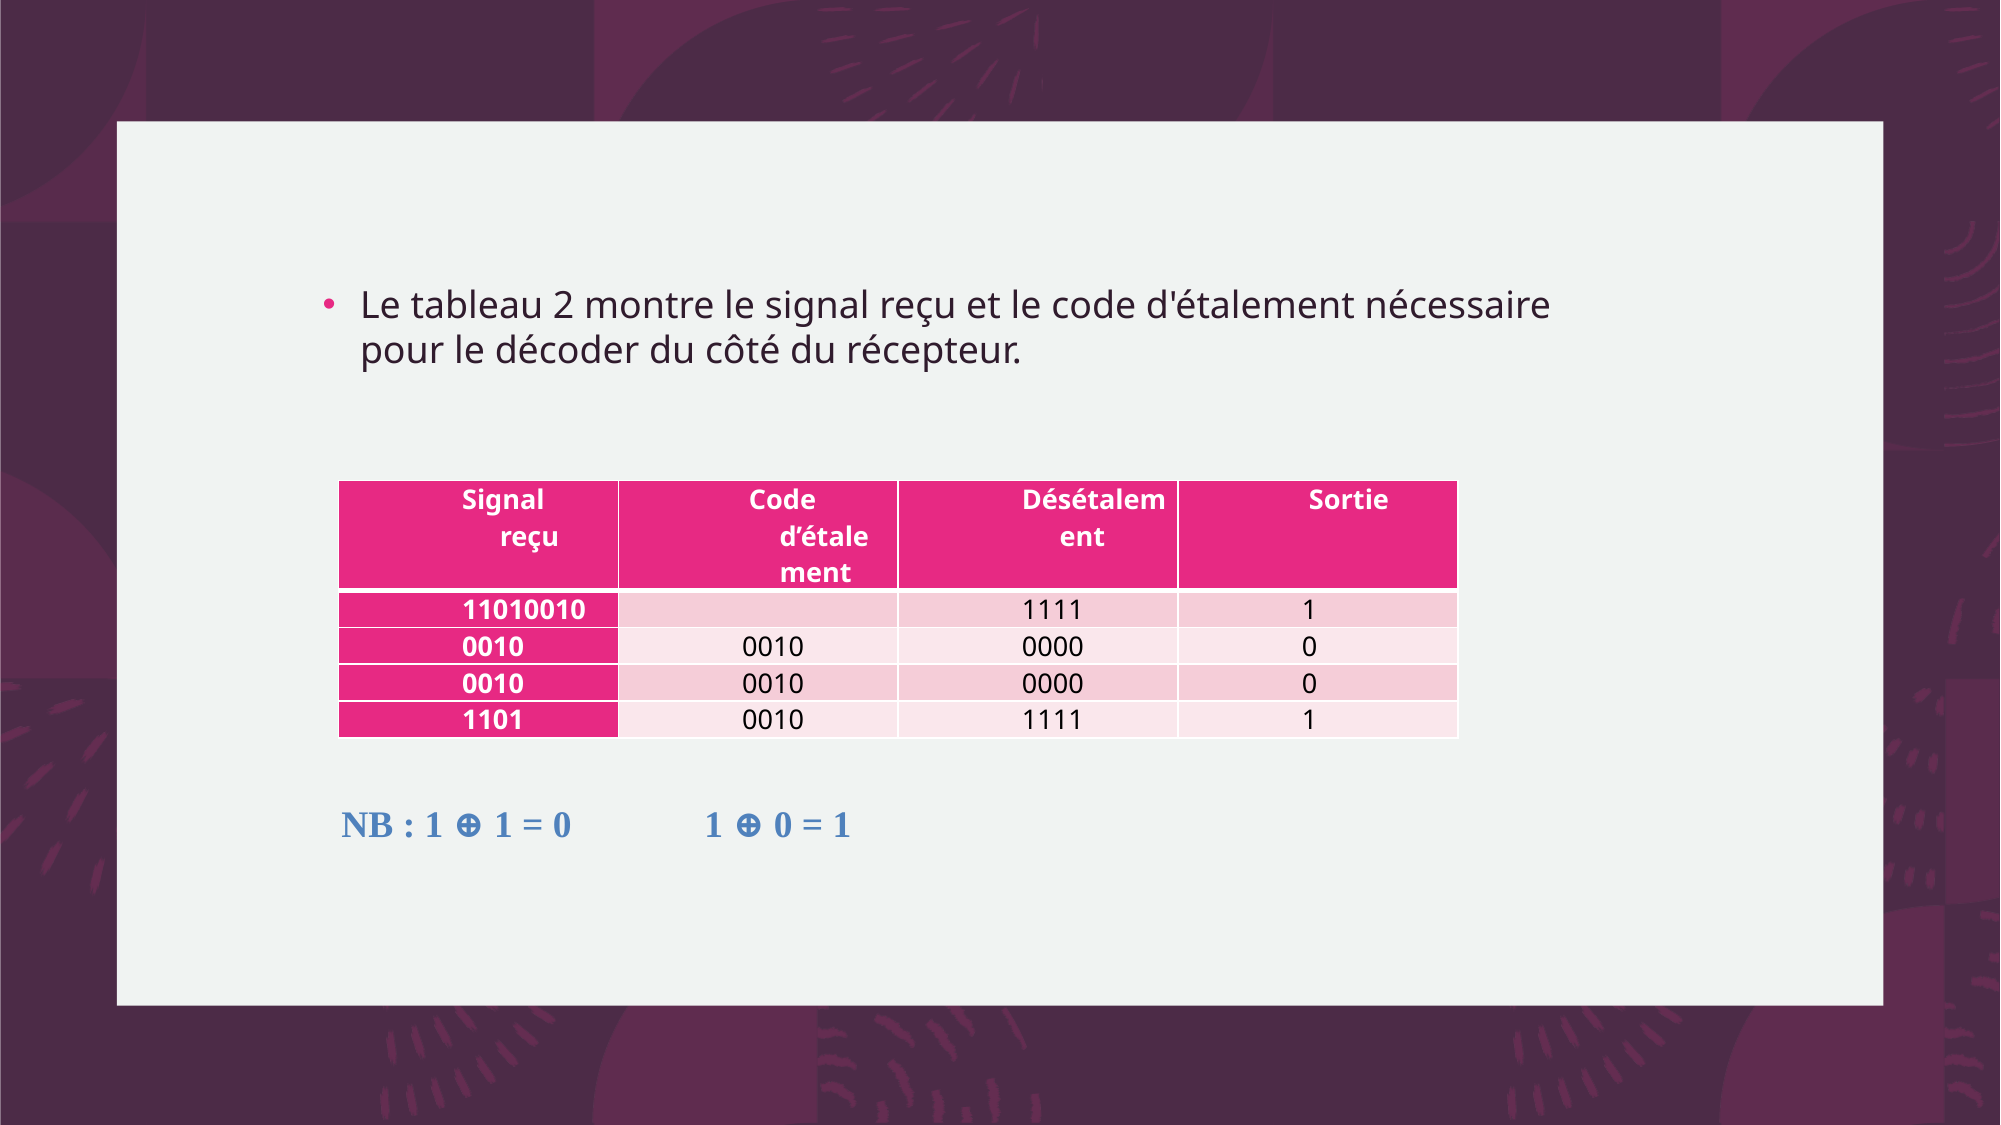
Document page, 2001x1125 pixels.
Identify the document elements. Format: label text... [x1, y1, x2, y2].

table_cell 1111 [899, 593, 1177, 627]
table_header Signal reçu [339, 481, 618, 588]
table_cell 0 [1179, 628, 1457, 663]
table_cell 0000 [899, 665, 1177, 700]
table_cell 0010 [339, 665, 618, 700]
table_cell 1111 [899, 702, 1177, 737]
table_cell 1 [1179, 702, 1457, 737]
table_cell 0 [1179, 665, 1457, 700]
table_cell 1 [1179, 593, 1457, 627]
table_cell 0010 [619, 702, 897, 737]
table_header Désétalement [899, 481, 1177, 588]
table_header Code d’étalement [619, 481, 897, 588]
table_cell 0010 [619, 665, 897, 700]
table_cell 11010010 [339, 593, 618, 627]
text_box [116, 120, 1884, 1007]
table_cell 1101 [339, 702, 618, 737]
list Le tableau 2 montre le signal reçu et le code d'étalement nécessaire pour le décoder du côté du récepteur. NB : 1 ⊕ 1 = 0 1 ⊕ 0 = 1 [307, 273, 1581, 1006]
table_header Sortie [1179, 481, 1457, 588]
table_cell [619, 593, 897, 627]
text_box [0, 0, 2000, 1125]
table_cell 0000 [899, 628, 1177, 663]
table_cell 0010 [619, 628, 897, 663]
table_cell 0010 [339, 628, 618, 663]
